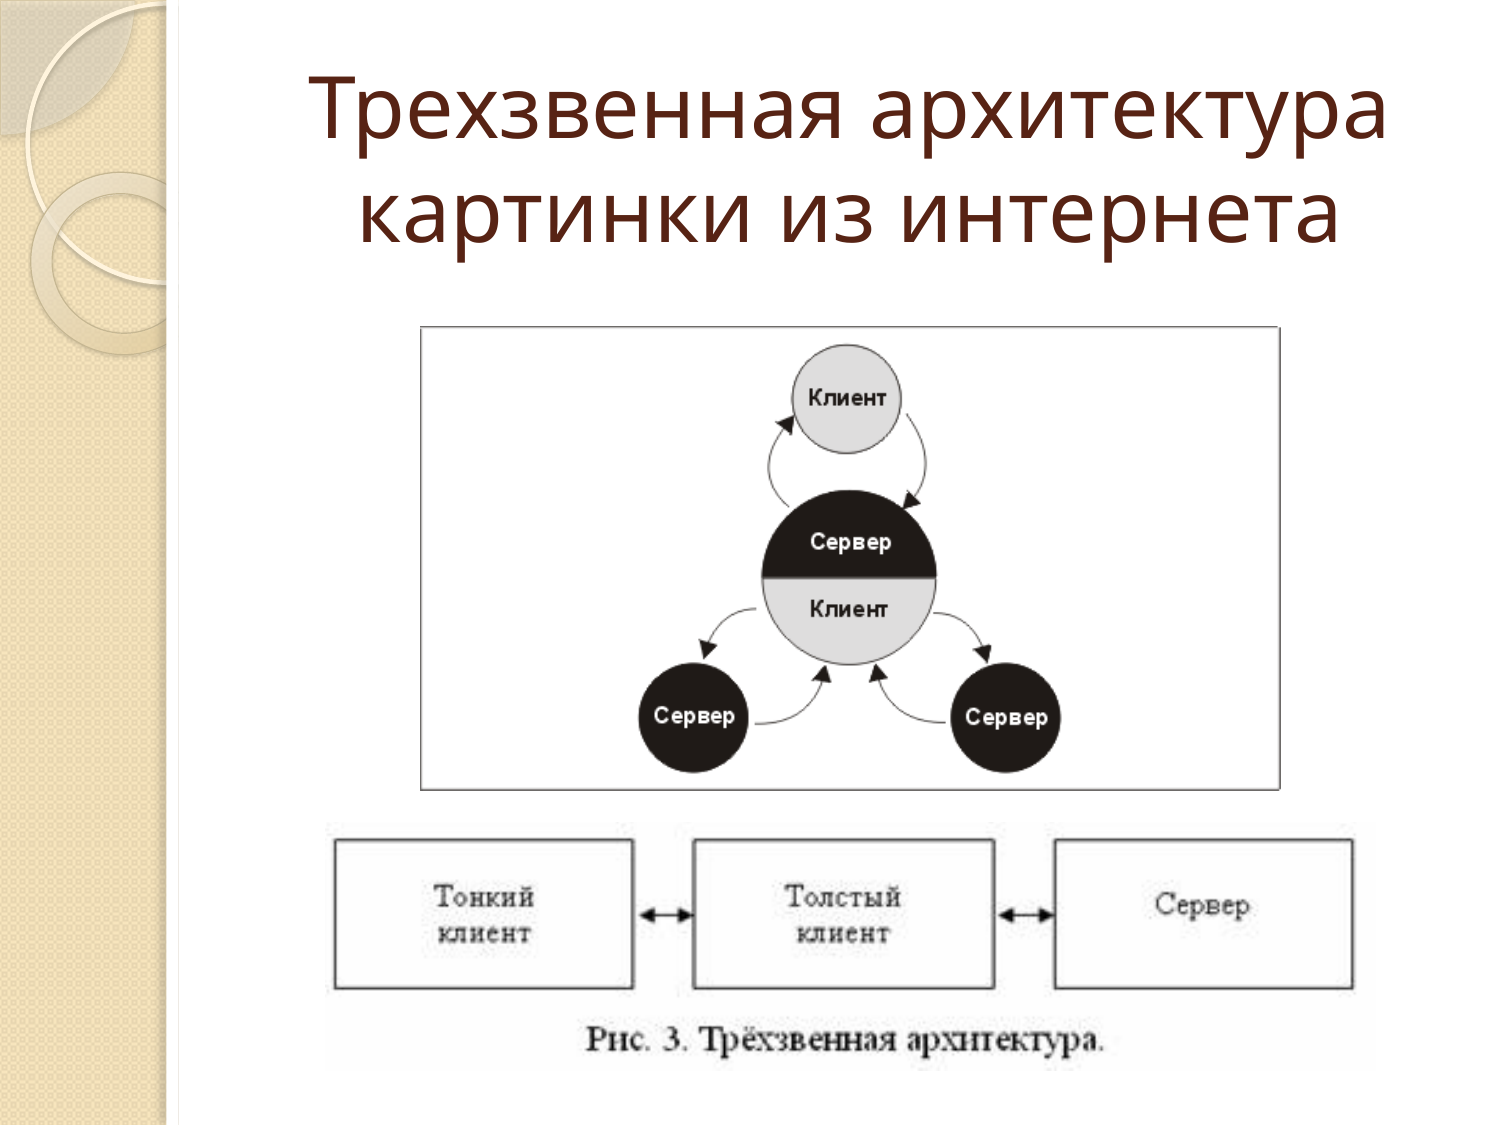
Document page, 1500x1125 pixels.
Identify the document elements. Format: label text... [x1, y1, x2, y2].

picture [420, 325, 1281, 791]
title Трехзвенная архитектура картинки из интернета [235, 45, 1466, 268]
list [324, 822, 1376, 1071]
